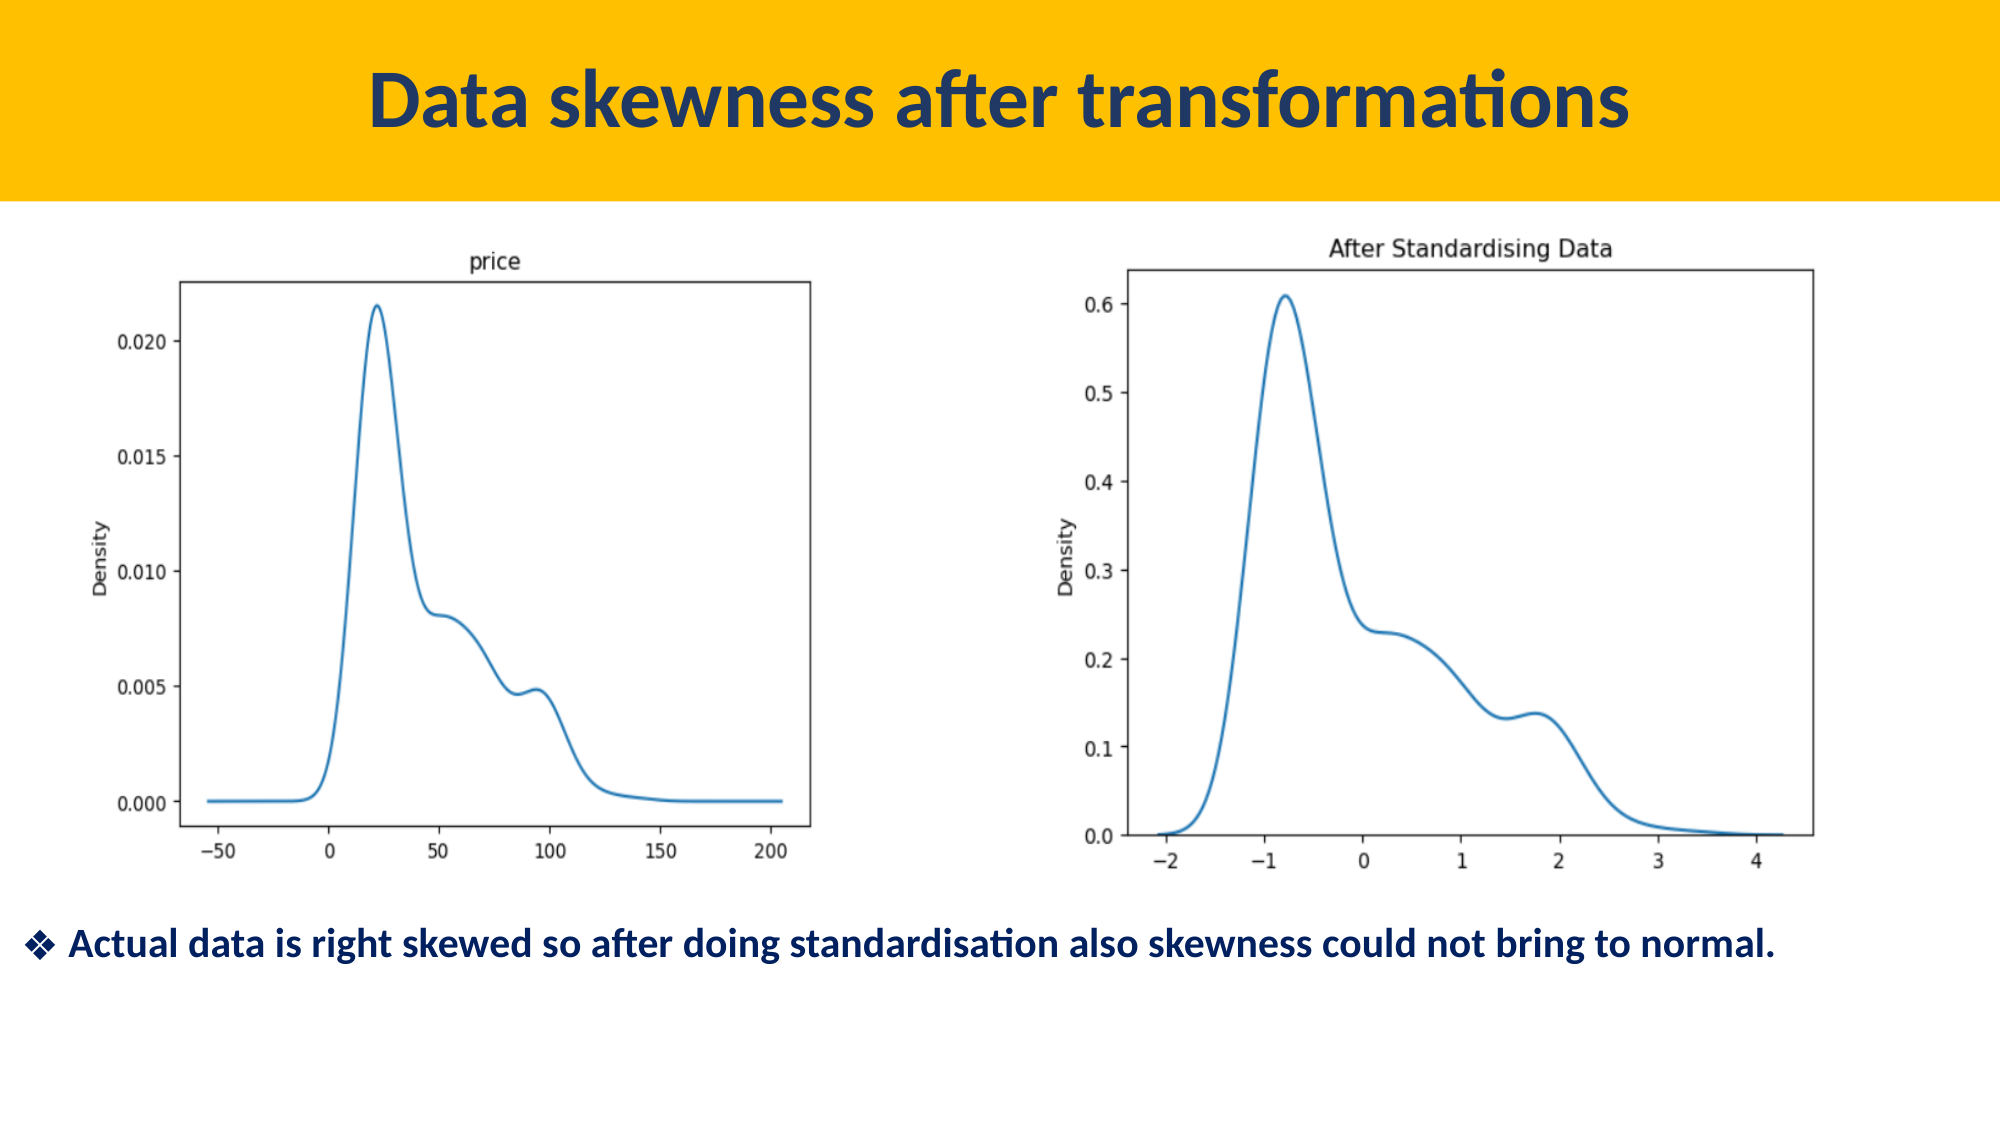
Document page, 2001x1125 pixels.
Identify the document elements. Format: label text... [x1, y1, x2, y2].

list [1012, 226, 1863, 900]
title Data skewness after transformations [0, 0, 2000, 202]
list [74, 226, 973, 900]
text_box Actual data is right skewed so after doing standardisation also skewness could not bring to normal. [6, 908, 1969, 974]
